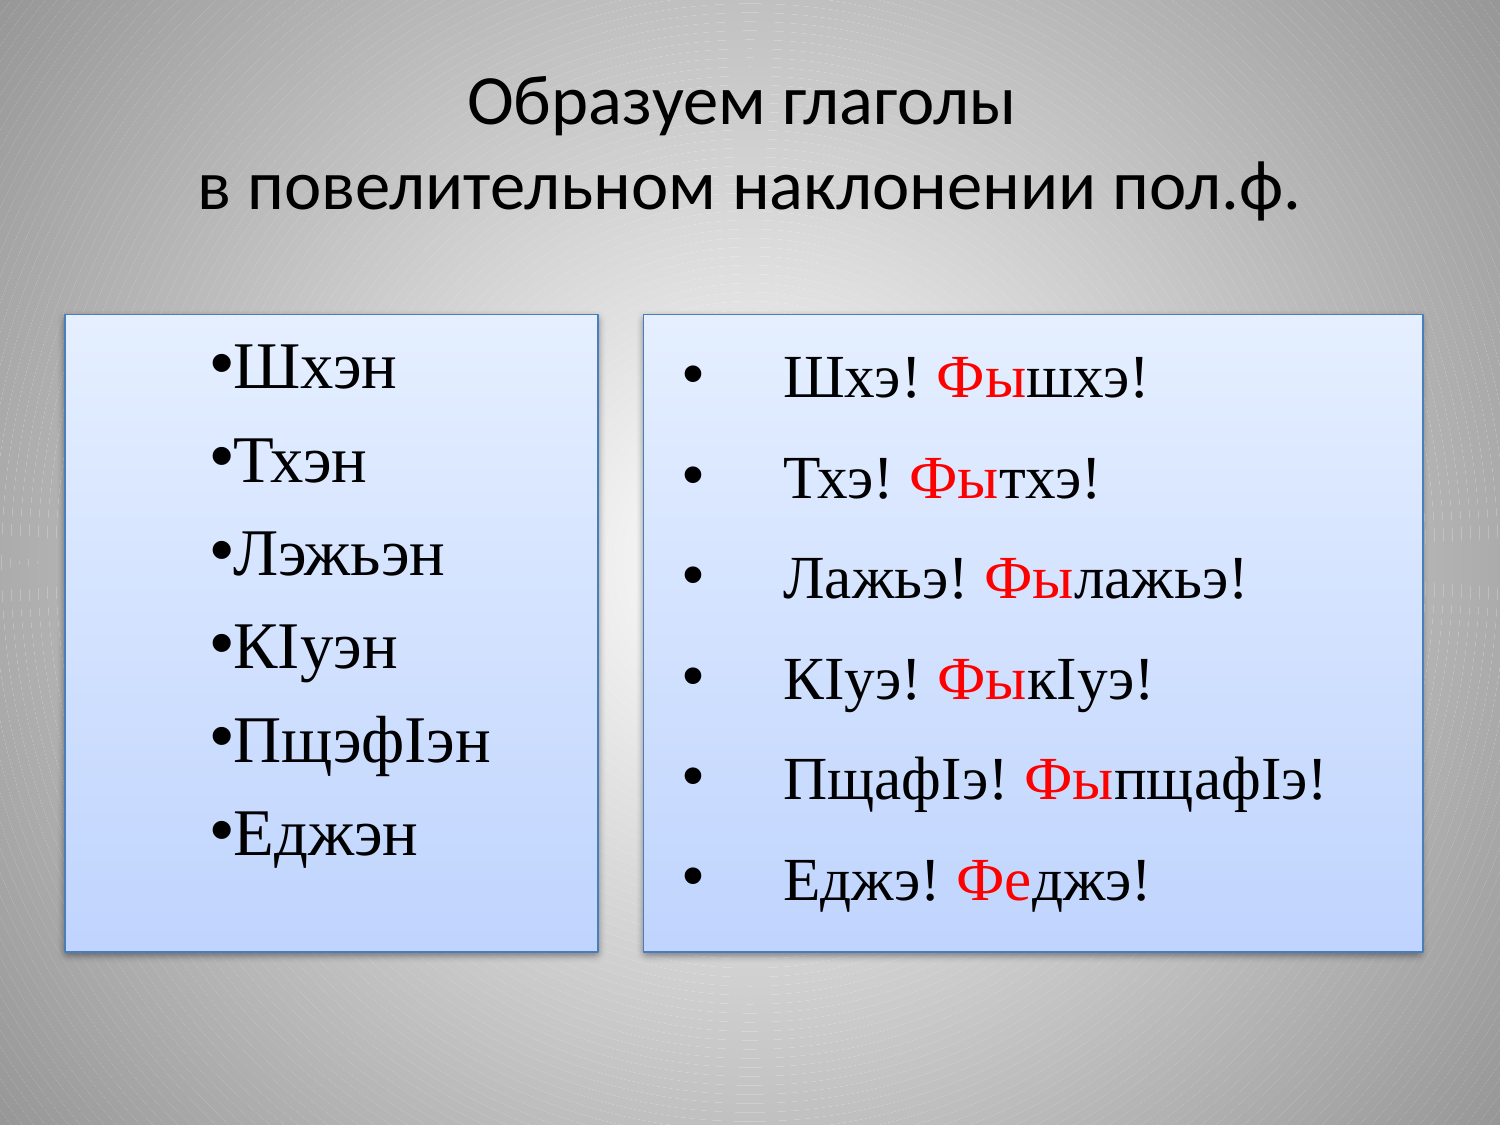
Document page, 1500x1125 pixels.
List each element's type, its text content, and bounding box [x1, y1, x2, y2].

title Образуем глаголы в повелительном наклонении пол.ф. [75, 45, 1425, 233]
list Шхэн Тхэн Лэжьэн КIуэн ПщэфIэн Еджэн [64, 314, 599, 953]
list Шхэ! Фышхэ! Тхэ! Фытхэ! Лажьэ! Фылажьэ! КIуэ! ФыкIуэ! ПщафIэ! ФыпщафIэ! Еджэ! Феджэ! [643, 314, 1424, 953]
